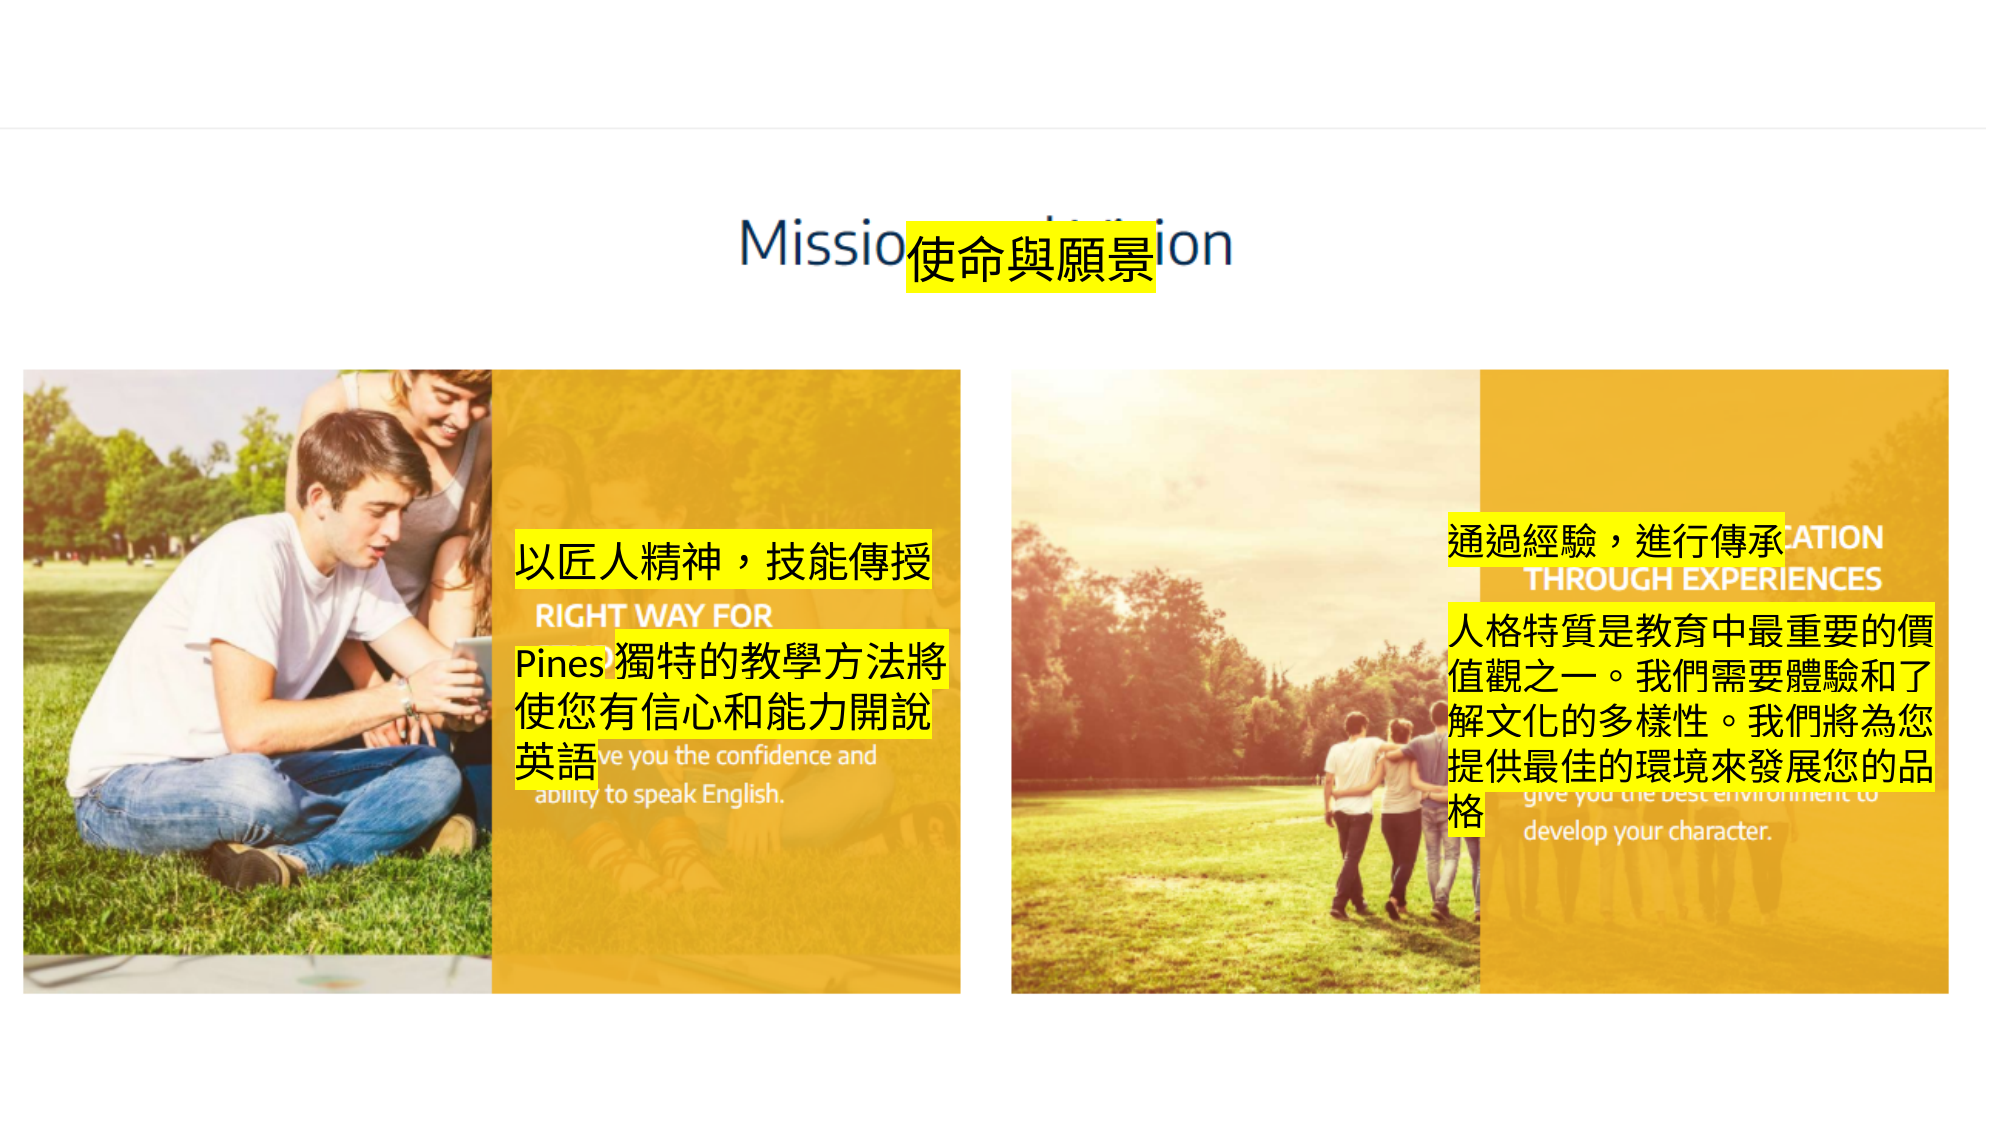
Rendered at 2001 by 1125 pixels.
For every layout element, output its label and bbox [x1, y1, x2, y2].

picture [0, 114, 1986, 1011]
